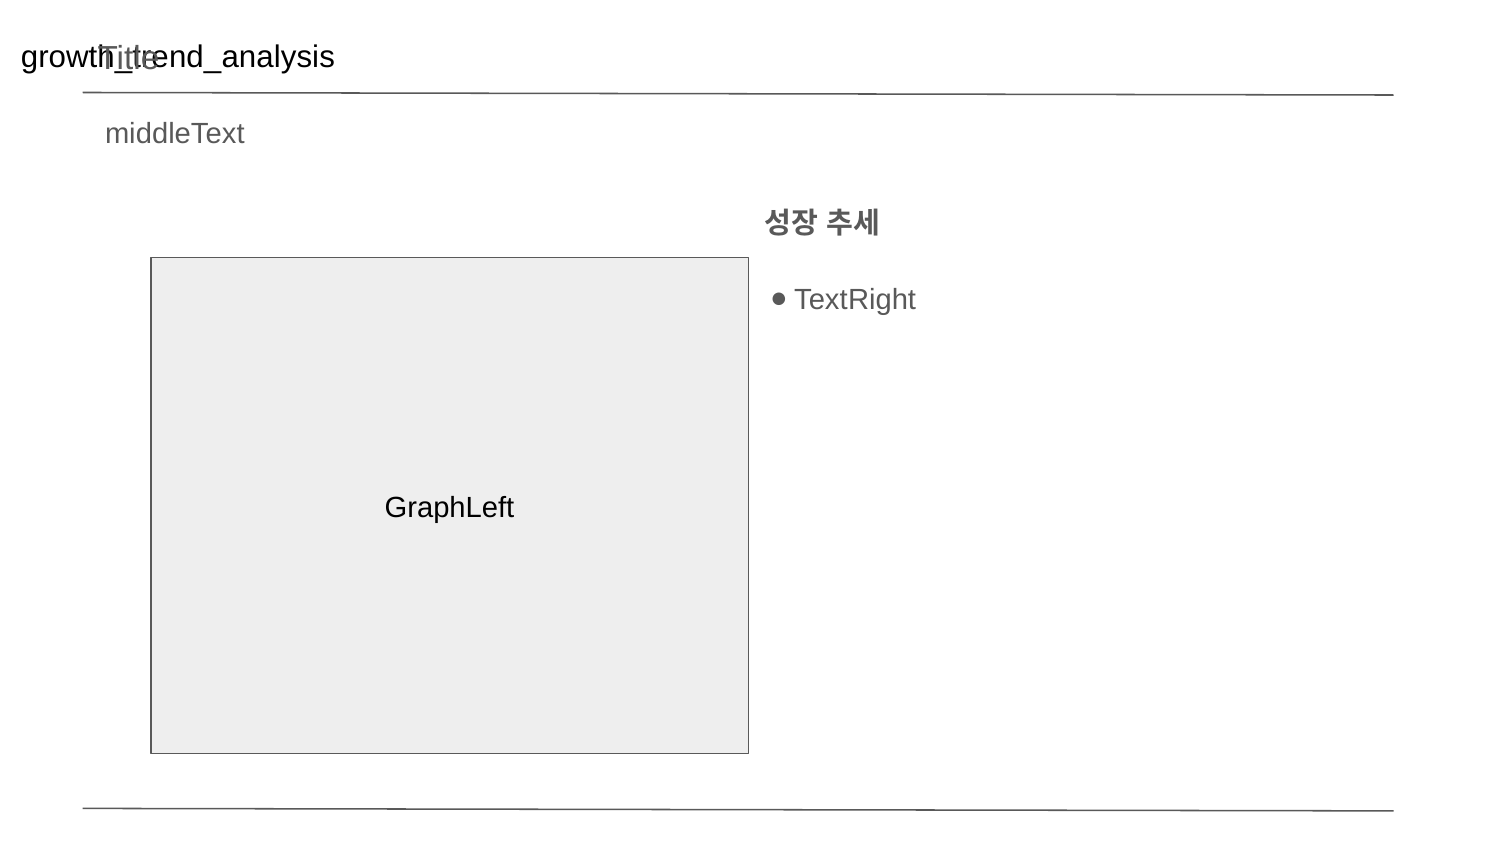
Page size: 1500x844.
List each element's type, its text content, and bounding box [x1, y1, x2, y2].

text_box Title [82, 21, 1280, 91]
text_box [82, 808, 1394, 812]
text_box growth_trend_analysis [5, 21, 82, 89]
text_box middleText [84, 103, 1280, 164]
text_box TextRight [749, 265, 1348, 331]
text_box 성장 추세 [749, 189, 1132, 255]
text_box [82, 92, 1394, 96]
text_box GraphLeft [150, 257, 749, 754]
